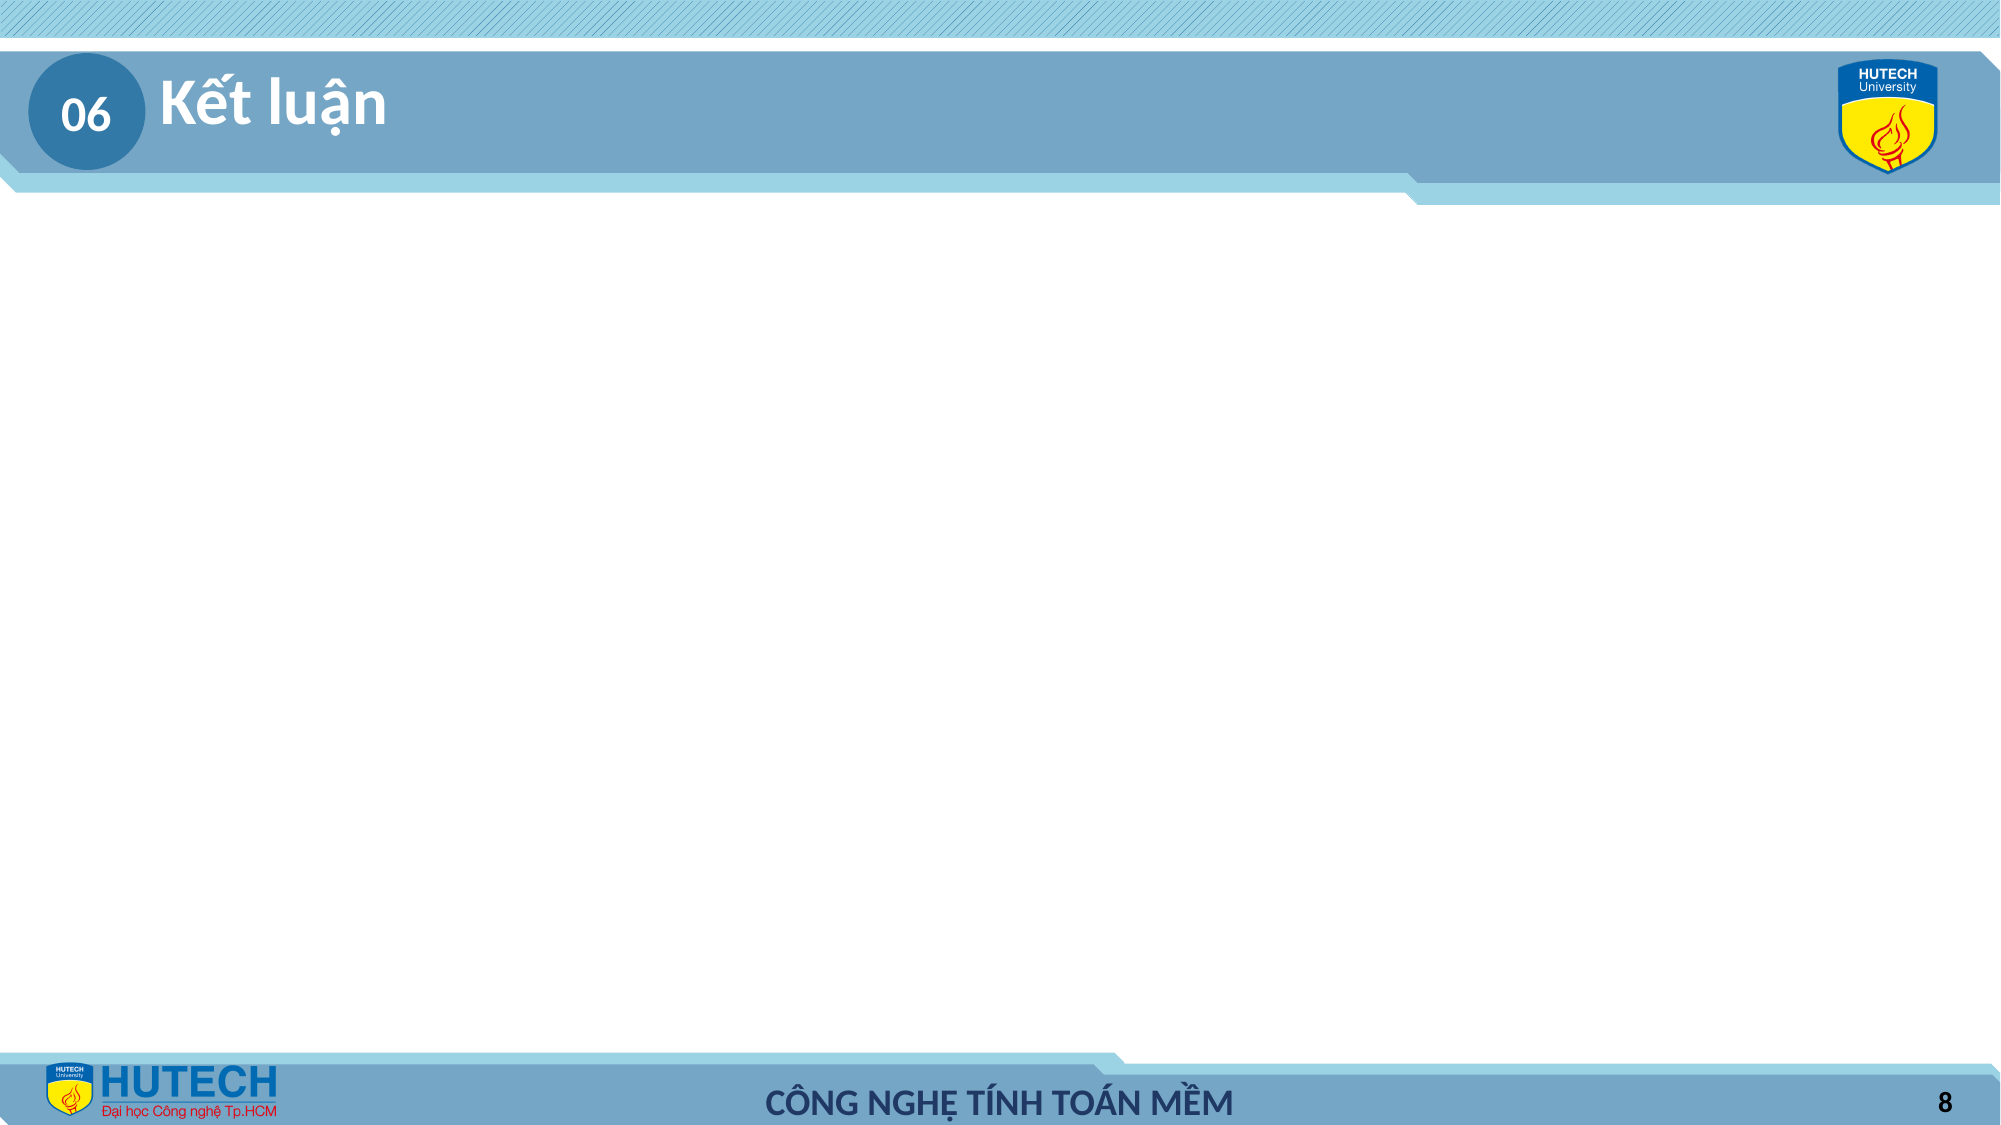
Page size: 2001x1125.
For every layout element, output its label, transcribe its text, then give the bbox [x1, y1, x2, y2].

text_box Kết luận [145, 42, 1112, 160]
slide_number 8 [1517, 1071, 1968, 1125]
picture [1787, 59, 1989, 176]
picture [30, 1049, 292, 1125]
text_box 06 [28, 53, 146, 170]
